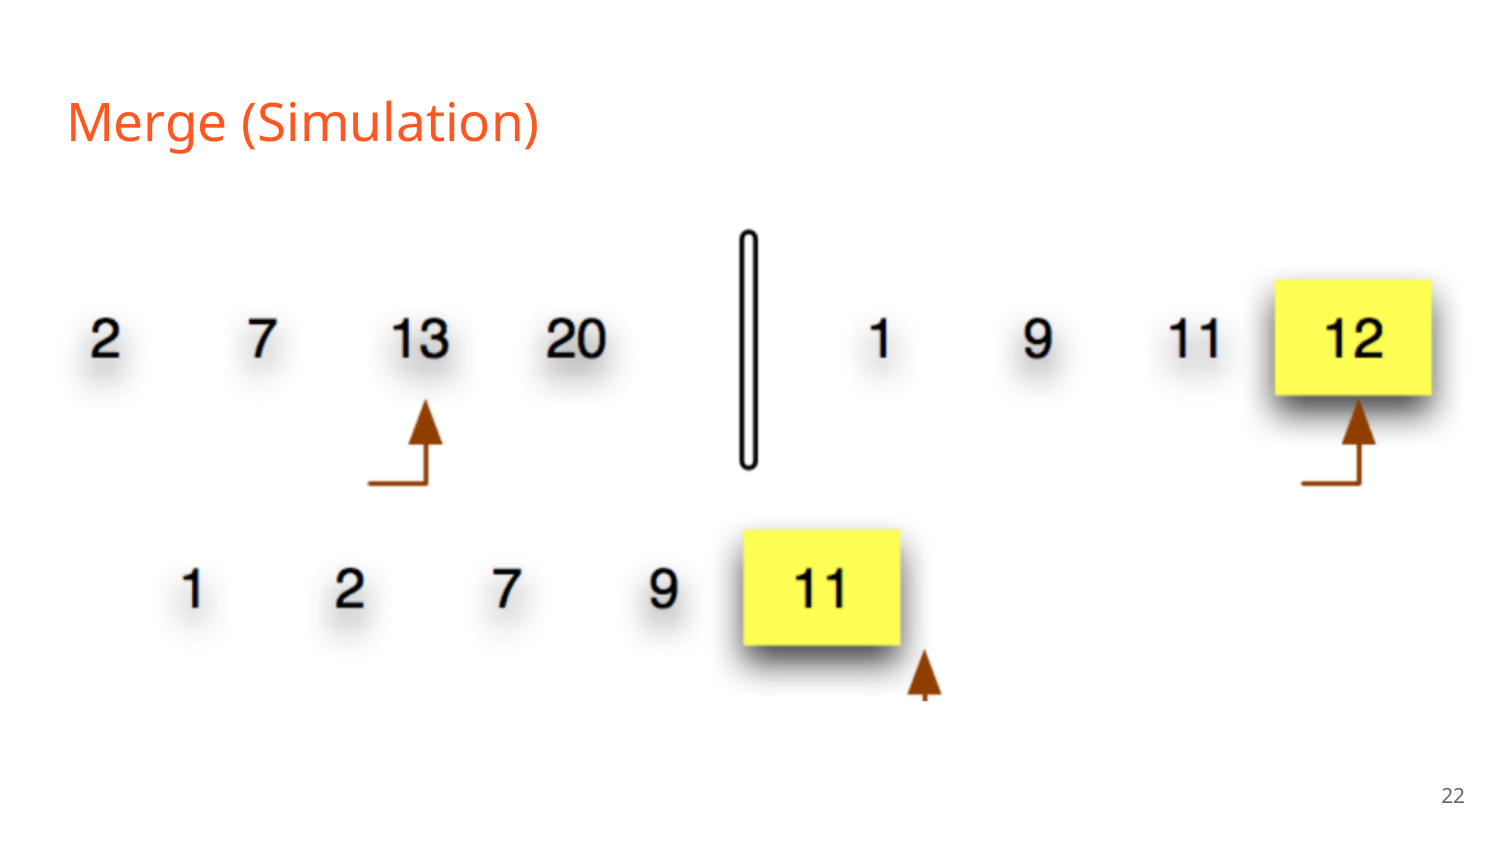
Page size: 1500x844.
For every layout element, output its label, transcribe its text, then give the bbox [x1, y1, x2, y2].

slide_number ‹#› [1389, 764, 1480, 830]
picture [24, 191, 1476, 758]
title Merge (Simulation) [51, 72, 1449, 167]
